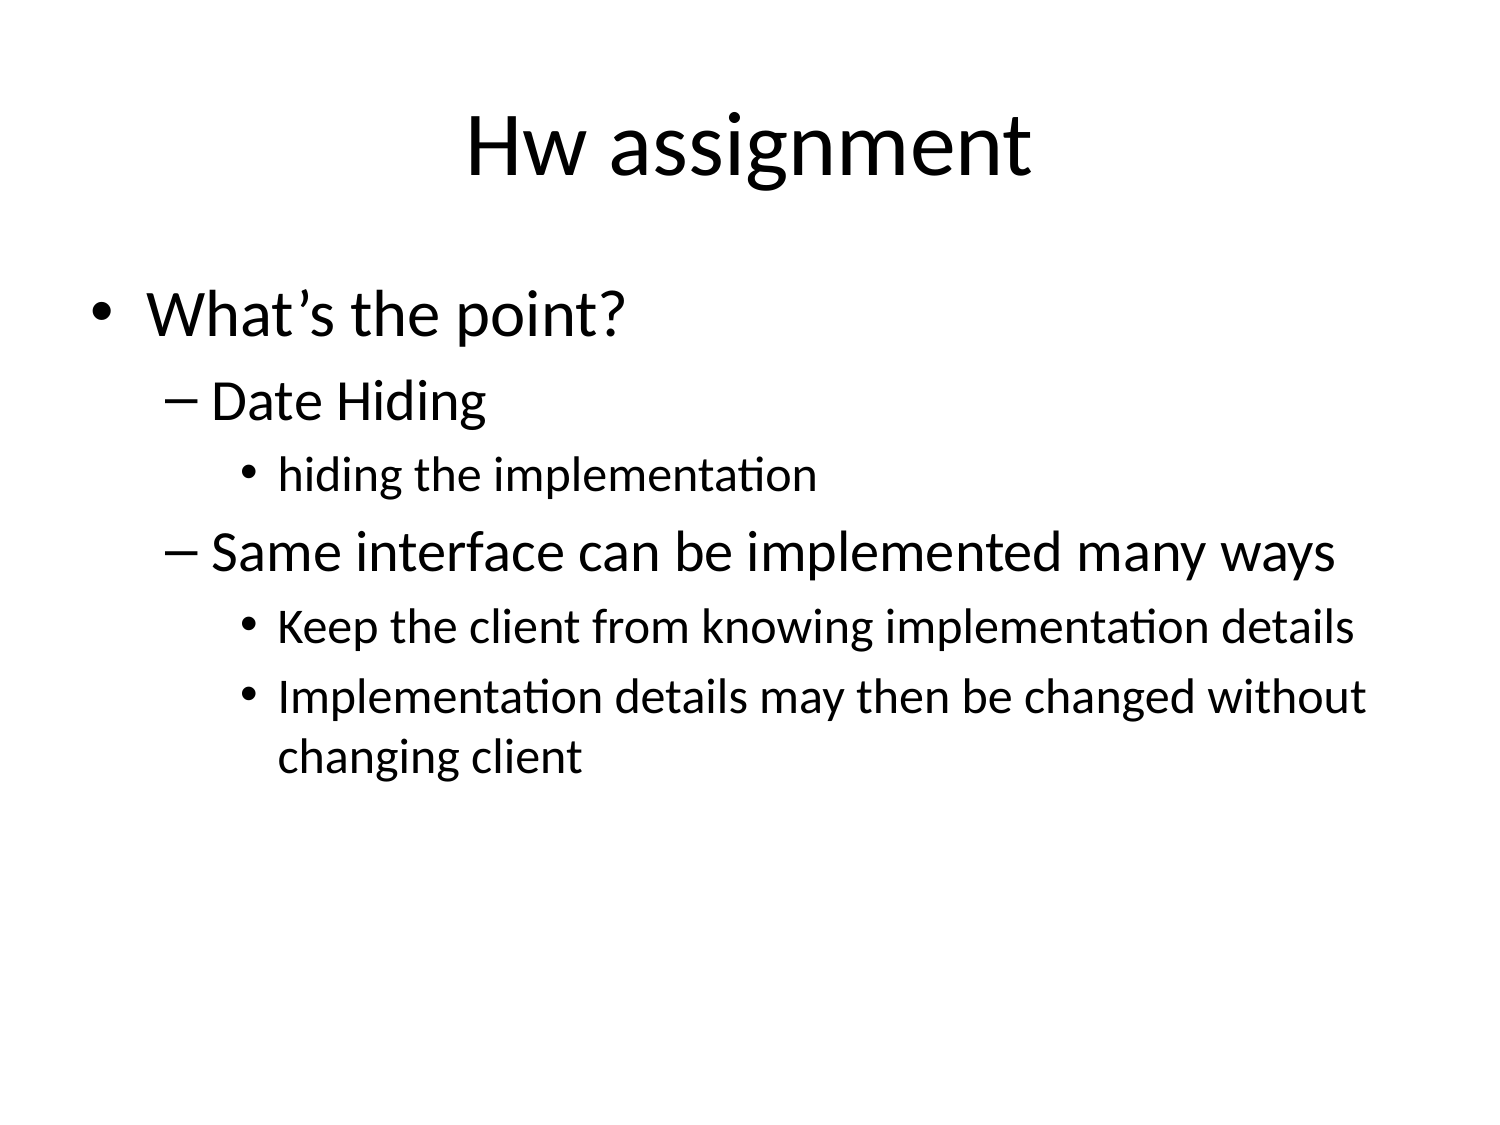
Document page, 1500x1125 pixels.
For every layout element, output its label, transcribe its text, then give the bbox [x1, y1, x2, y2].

title Hw assignment [75, 45, 1425, 233]
list What’s the point? Date Hiding hiding the implementation Same interface can be implemented many ways Keep the client from knowing implementation details Implementation details may then be changed without changing client [75, 262, 1425, 1005]
